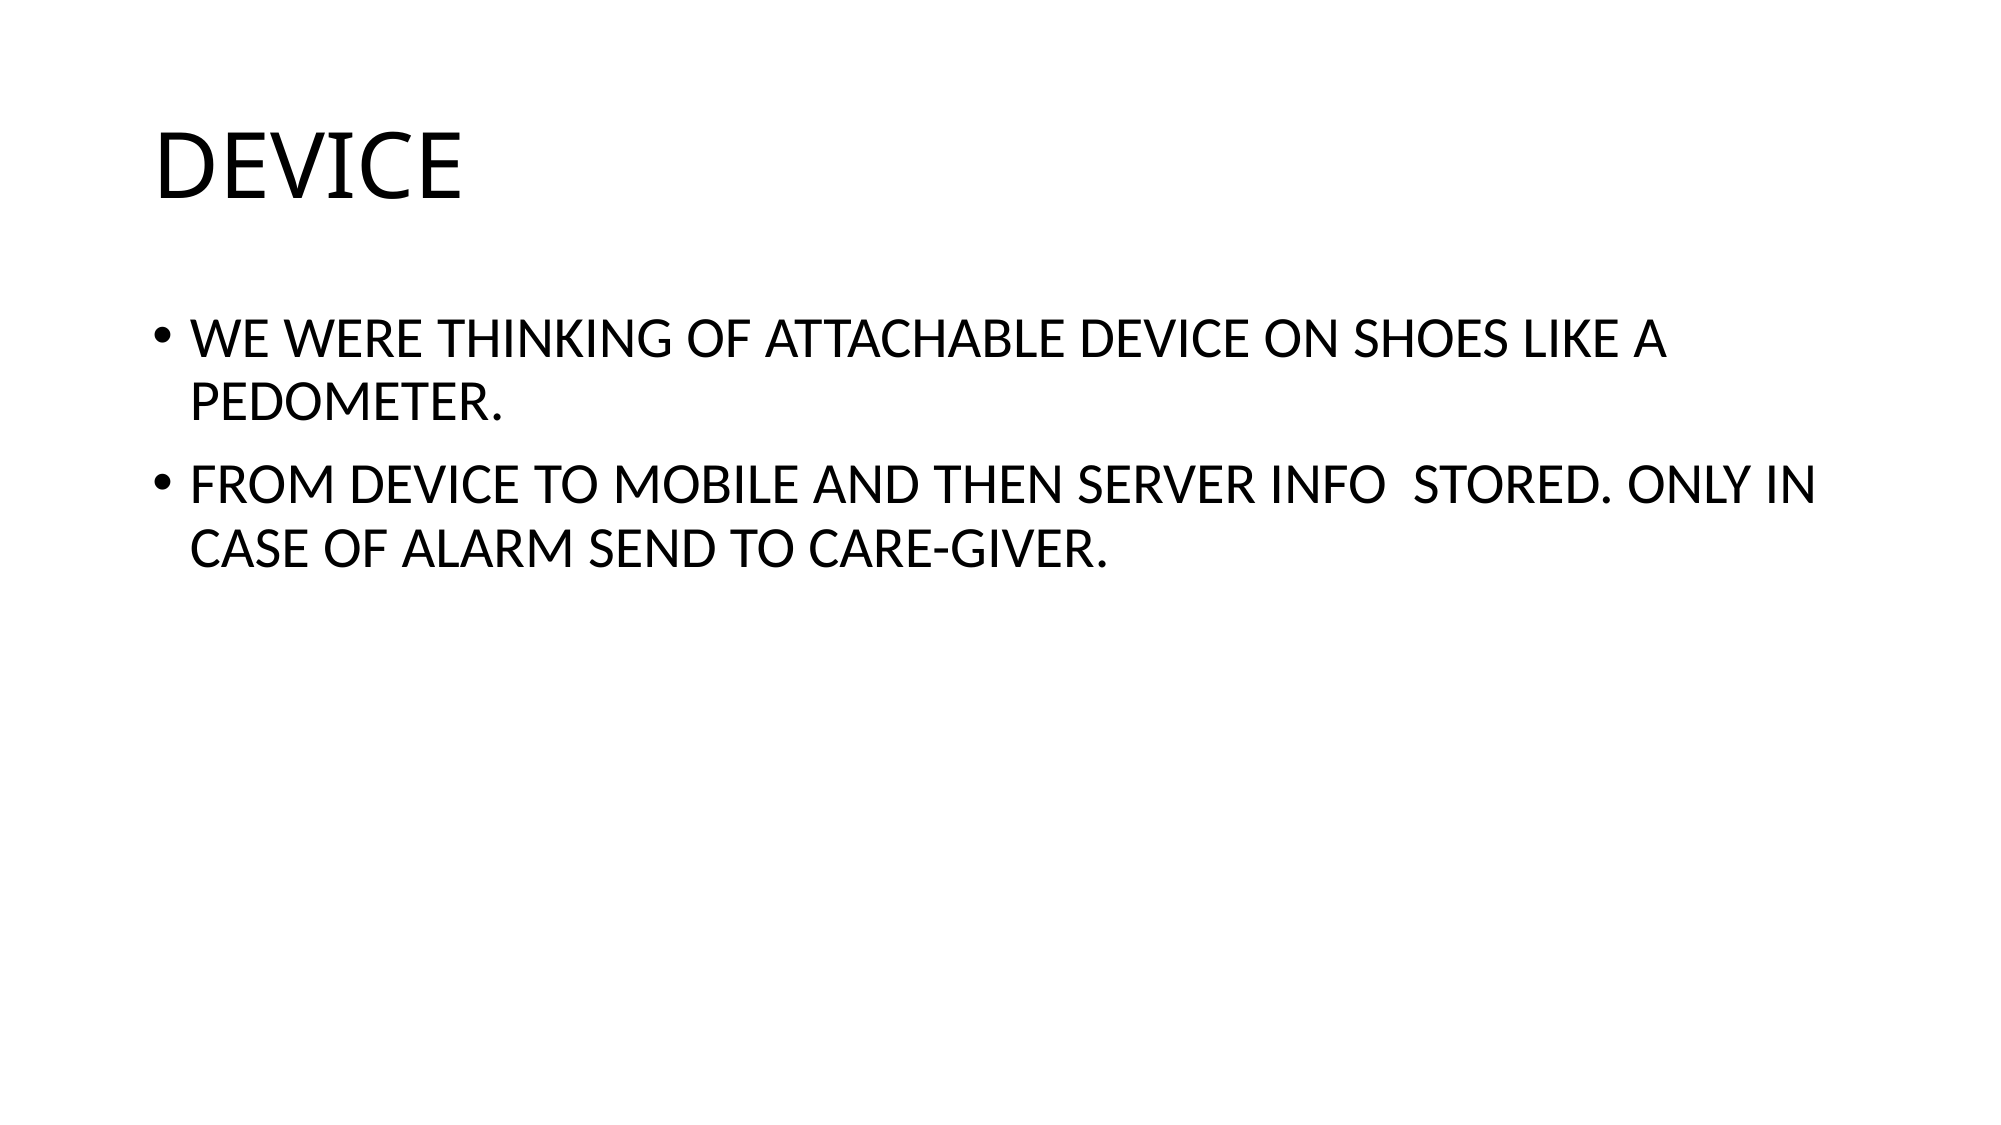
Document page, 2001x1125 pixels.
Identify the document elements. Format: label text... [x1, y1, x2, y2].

title DEVICE [137, 59, 1863, 278]
list WE WERE THINKING OF ATTACHABLE DEVICE ON SHOES LIKE A PEDOMETER. FROM DEVICE TO MOBILE AND THEN SERVER INFO STORED. ONLY IN CASE OF ALARM SEND TO CARE-GIVER. [137, 299, 1863, 1014]
